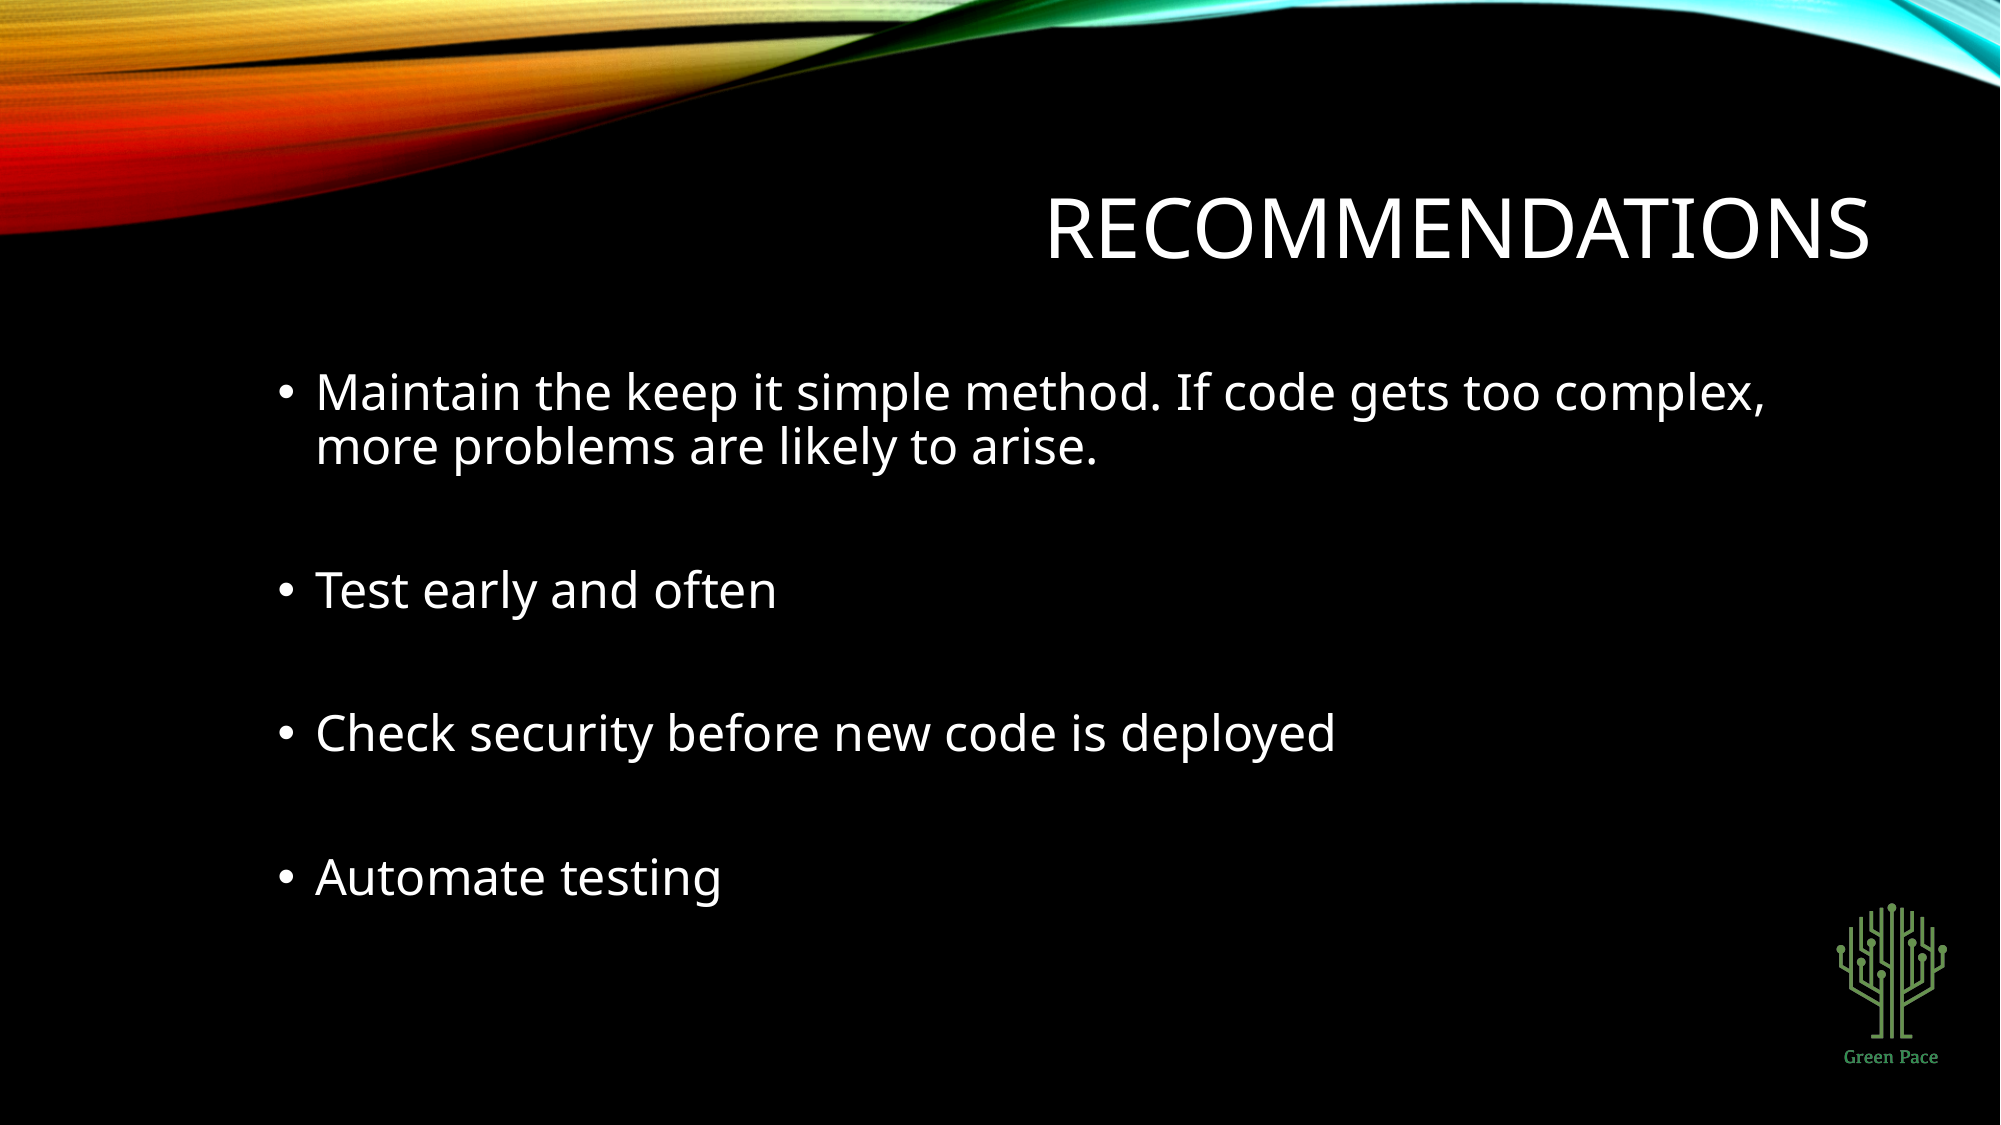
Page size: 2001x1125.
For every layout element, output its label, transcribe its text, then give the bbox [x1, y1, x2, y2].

title RECOMMENDATIONS [474, 125, 1888, 338]
picture [0, 0, 2000, 237]
picture [1817, 892, 1964, 1082]
list Maintain the keep it simple method. If code gets too complex, more problems are likely to arise. Test early and often Check security before new code is deployed Automate testing [112, 360, 1888, 1021]
